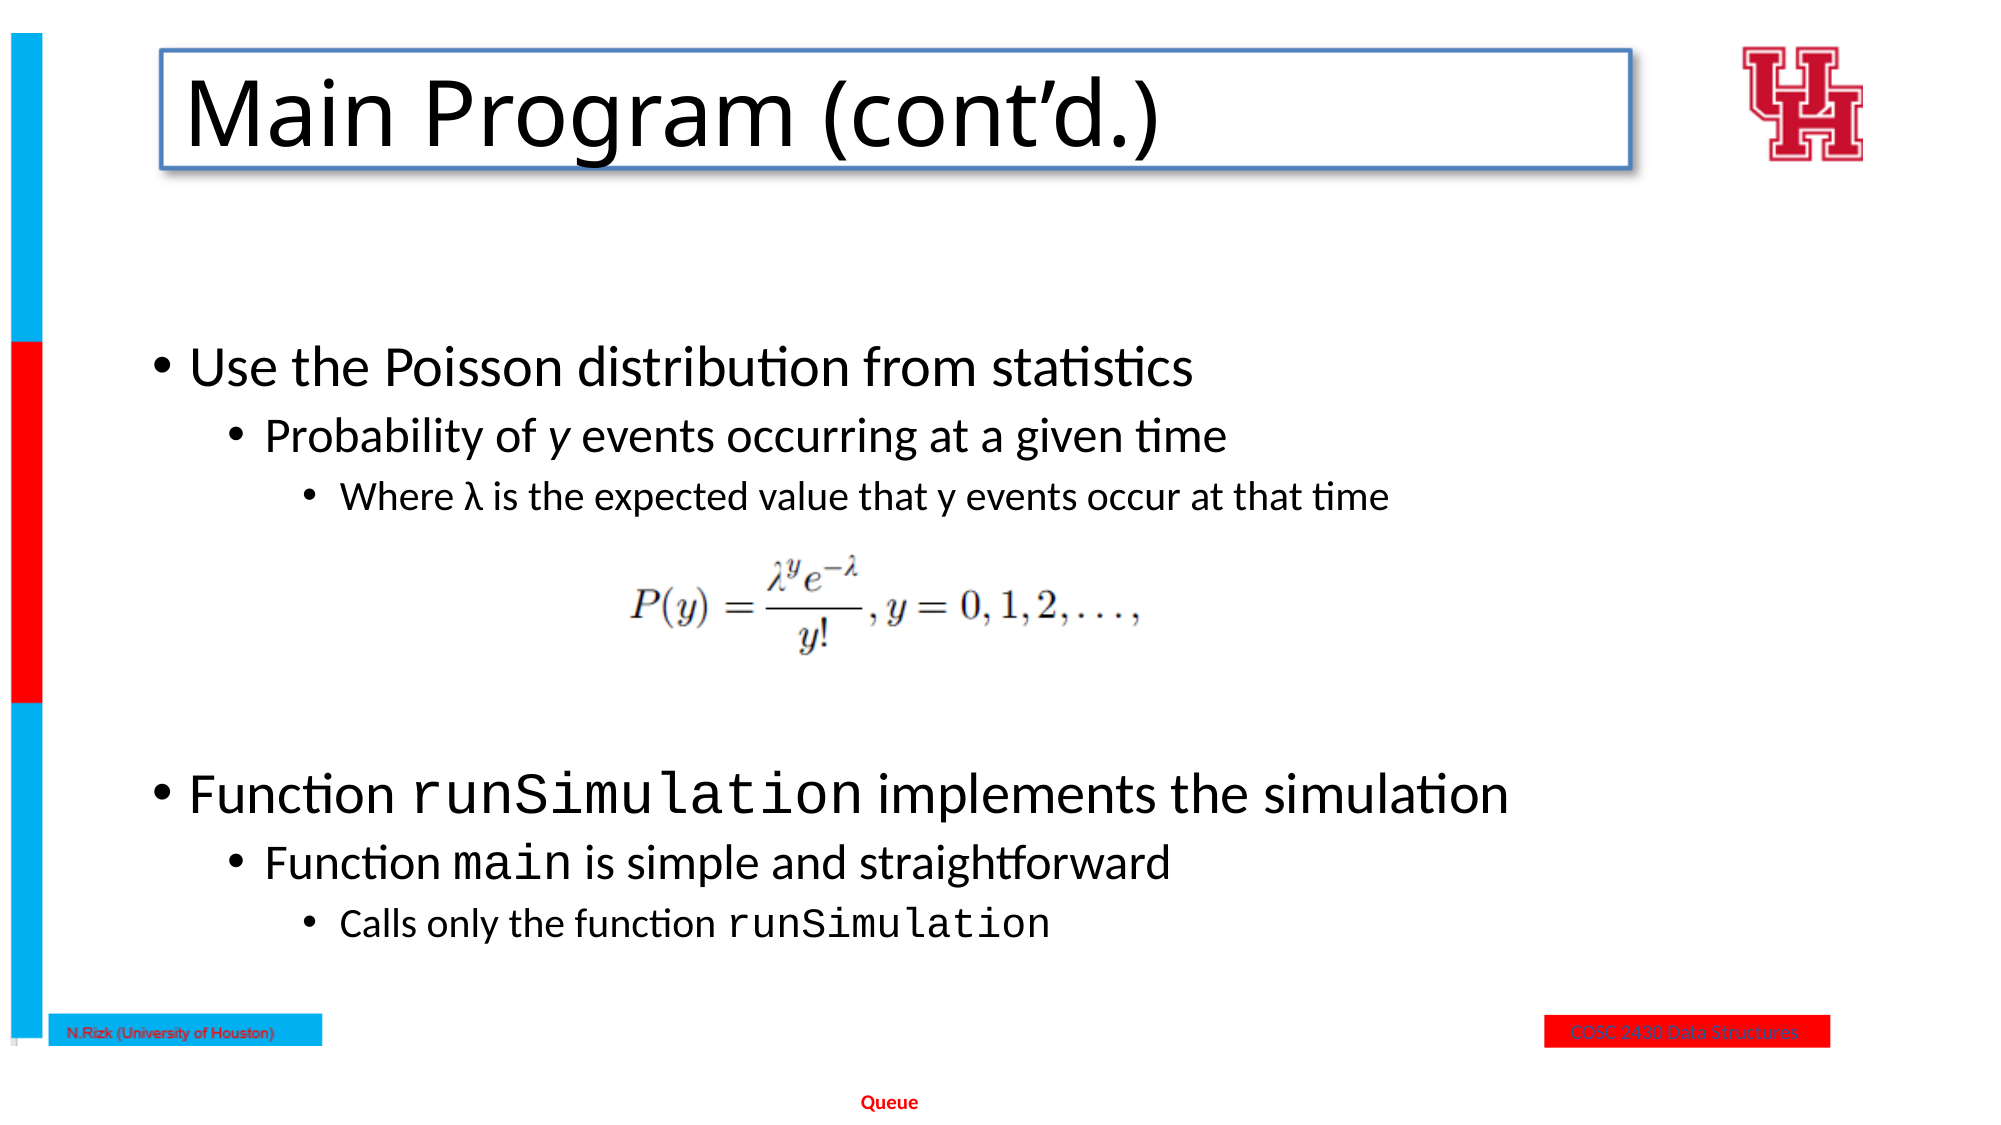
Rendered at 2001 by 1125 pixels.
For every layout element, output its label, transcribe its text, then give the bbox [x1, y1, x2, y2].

picture [68, 1028, 78, 1038]
list Use the Poisson distribution from statistics Probability of y events occurring at a given time Where λ is the expected value that y events occur at that time Function runSimulation implements the simulation Function main is simple and straightforward Calls only the function runSimulation [137, 328, 1863, 1043]
picture [117, 1028, 124, 1041]
picture [83, 1028, 111, 1038]
picture [124, 1028, 137, 1038]
picture [624, 537, 1155, 677]
picture [10, 33, 1863, 1046]
title Main Program (cont’d.) [168, 60, 1894, 278]
